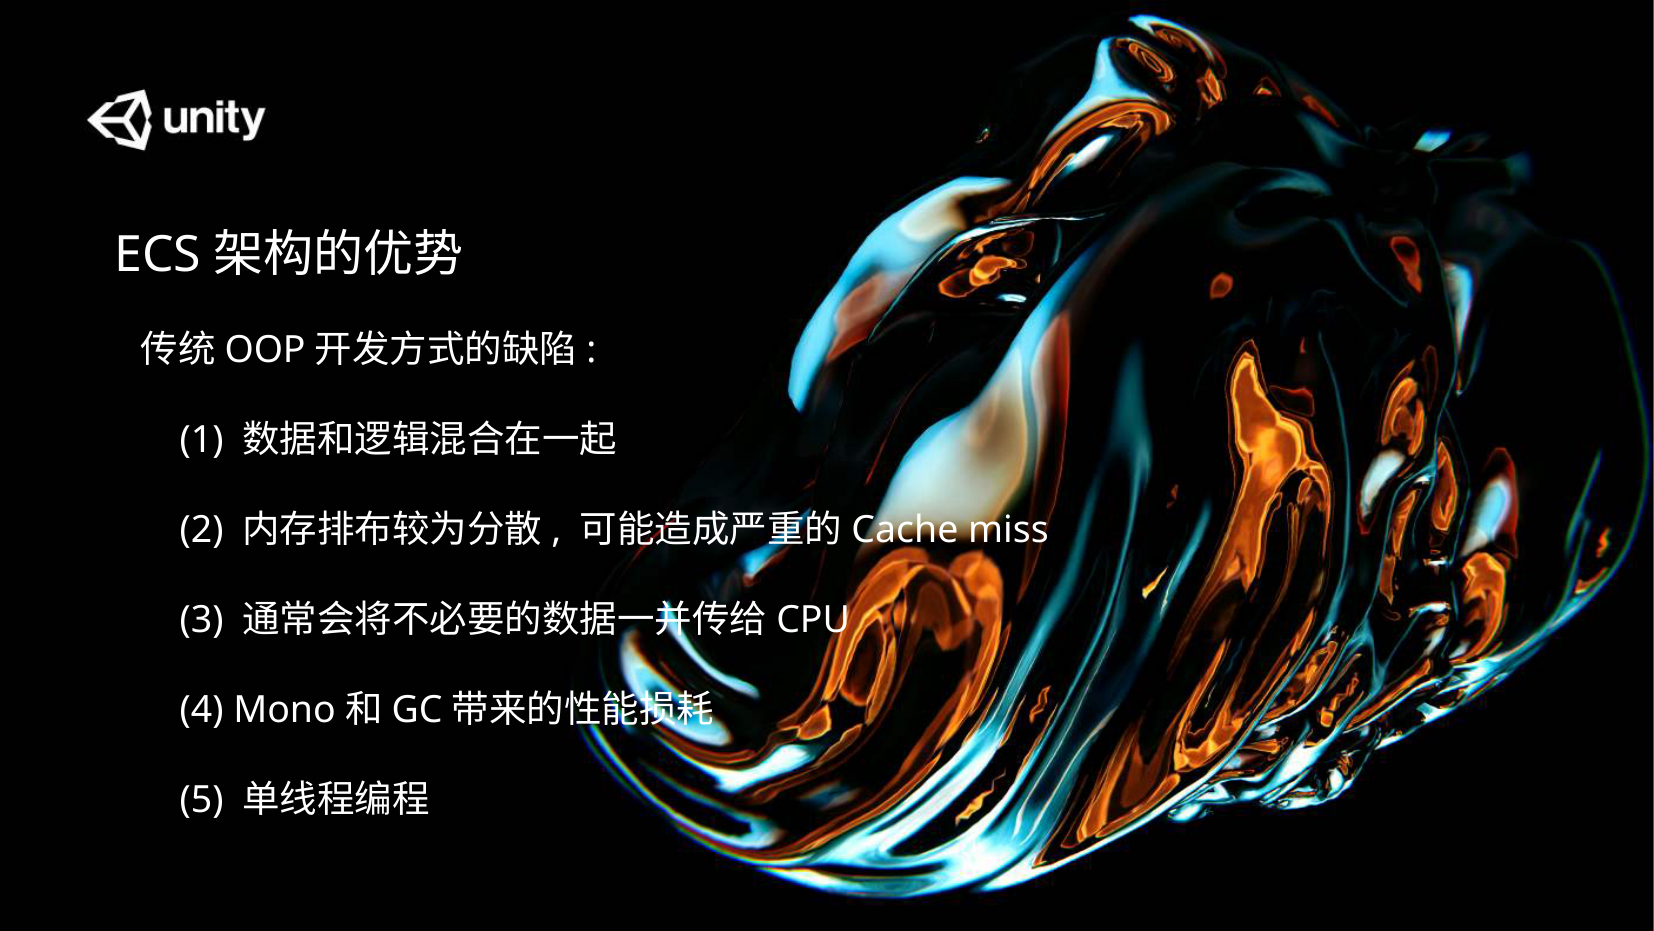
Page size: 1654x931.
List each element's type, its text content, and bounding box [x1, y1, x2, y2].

picture [0, 0, 1654, 931]
text_box 传统OOP开发方式的缺陷: (1) 数据和逻辑混合在一起 (2) 内存排布较为分散, 可能造成严重的Cache miss (3) 通常会将不必要的数据一并传给CPU (4) Mono和GC带来的性能损耗 (5) 单线程编程 [125, 317, 1066, 827]
text_box ECS架构的优势 [99, 214, 895, 289]
